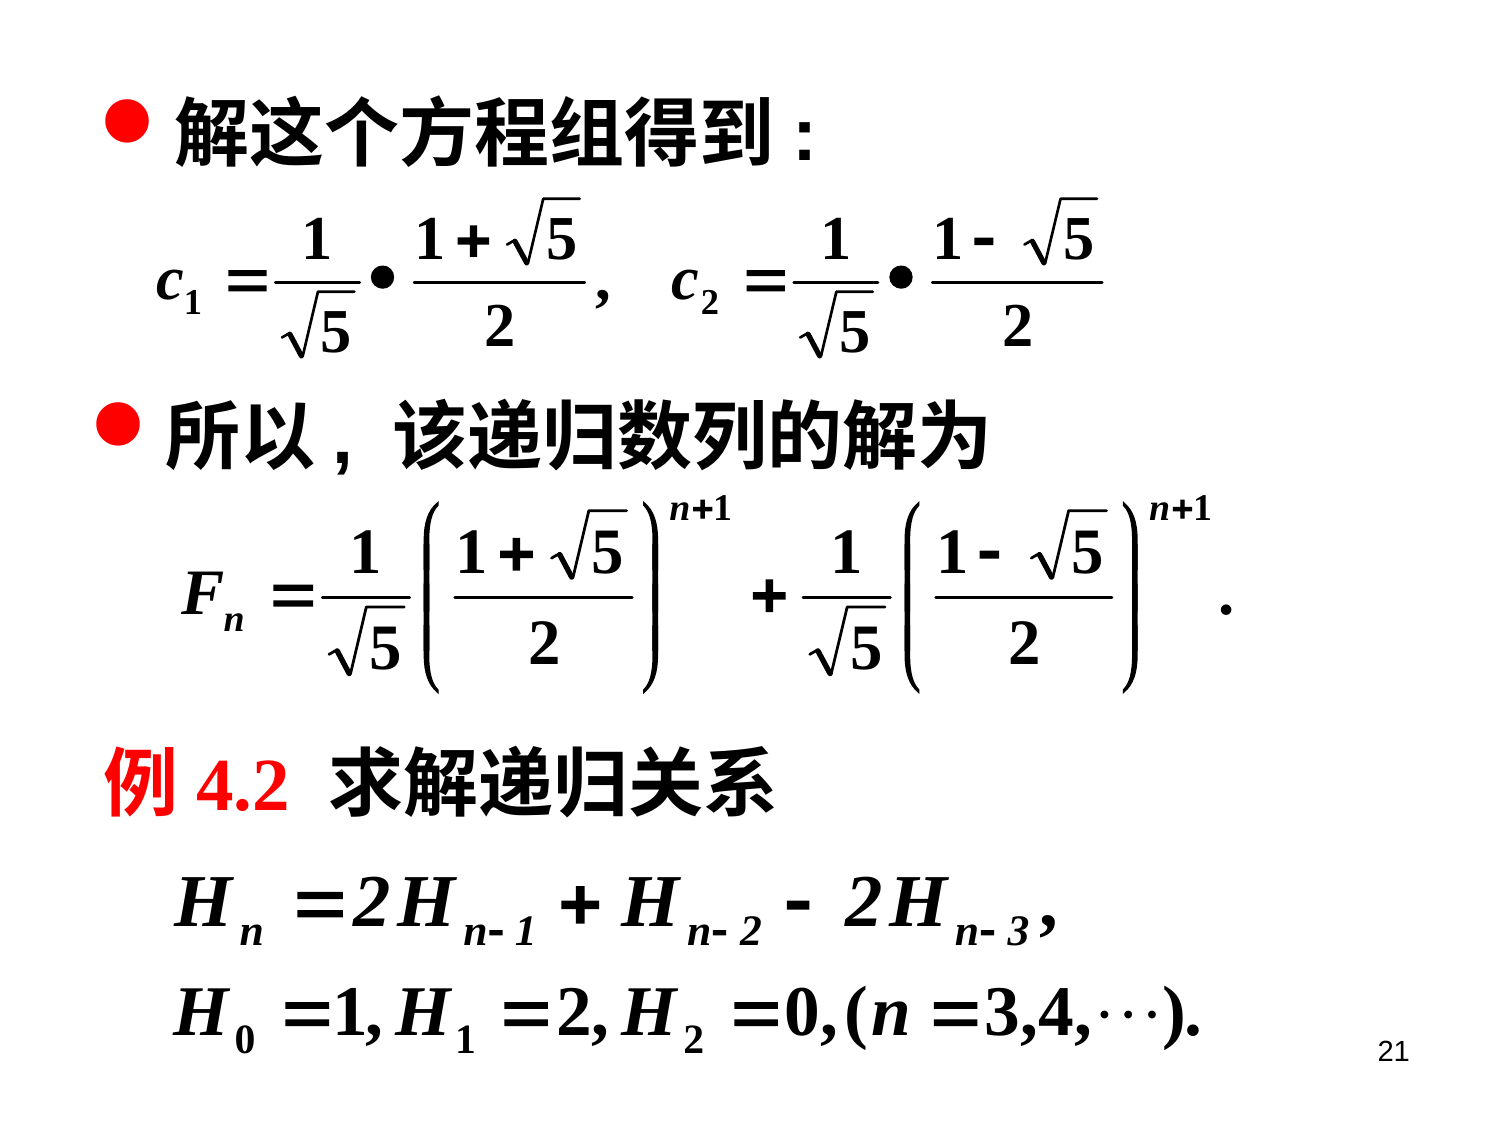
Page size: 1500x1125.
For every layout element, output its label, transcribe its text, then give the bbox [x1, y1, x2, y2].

text_box 解这个方程组得到: [85, 78, 1436, 225]
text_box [147, 184, 1117, 373]
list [159, 851, 1069, 963]
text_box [159, 963, 1211, 1071]
text_box 例4.2 求解递归关系 [88, 727, 1439, 846]
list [170, 479, 1247, 707]
list 所以, 该递归数列的解为 [75, 380, 1436, 516]
slide_number 21 [1074, 1024, 1425, 1103]
